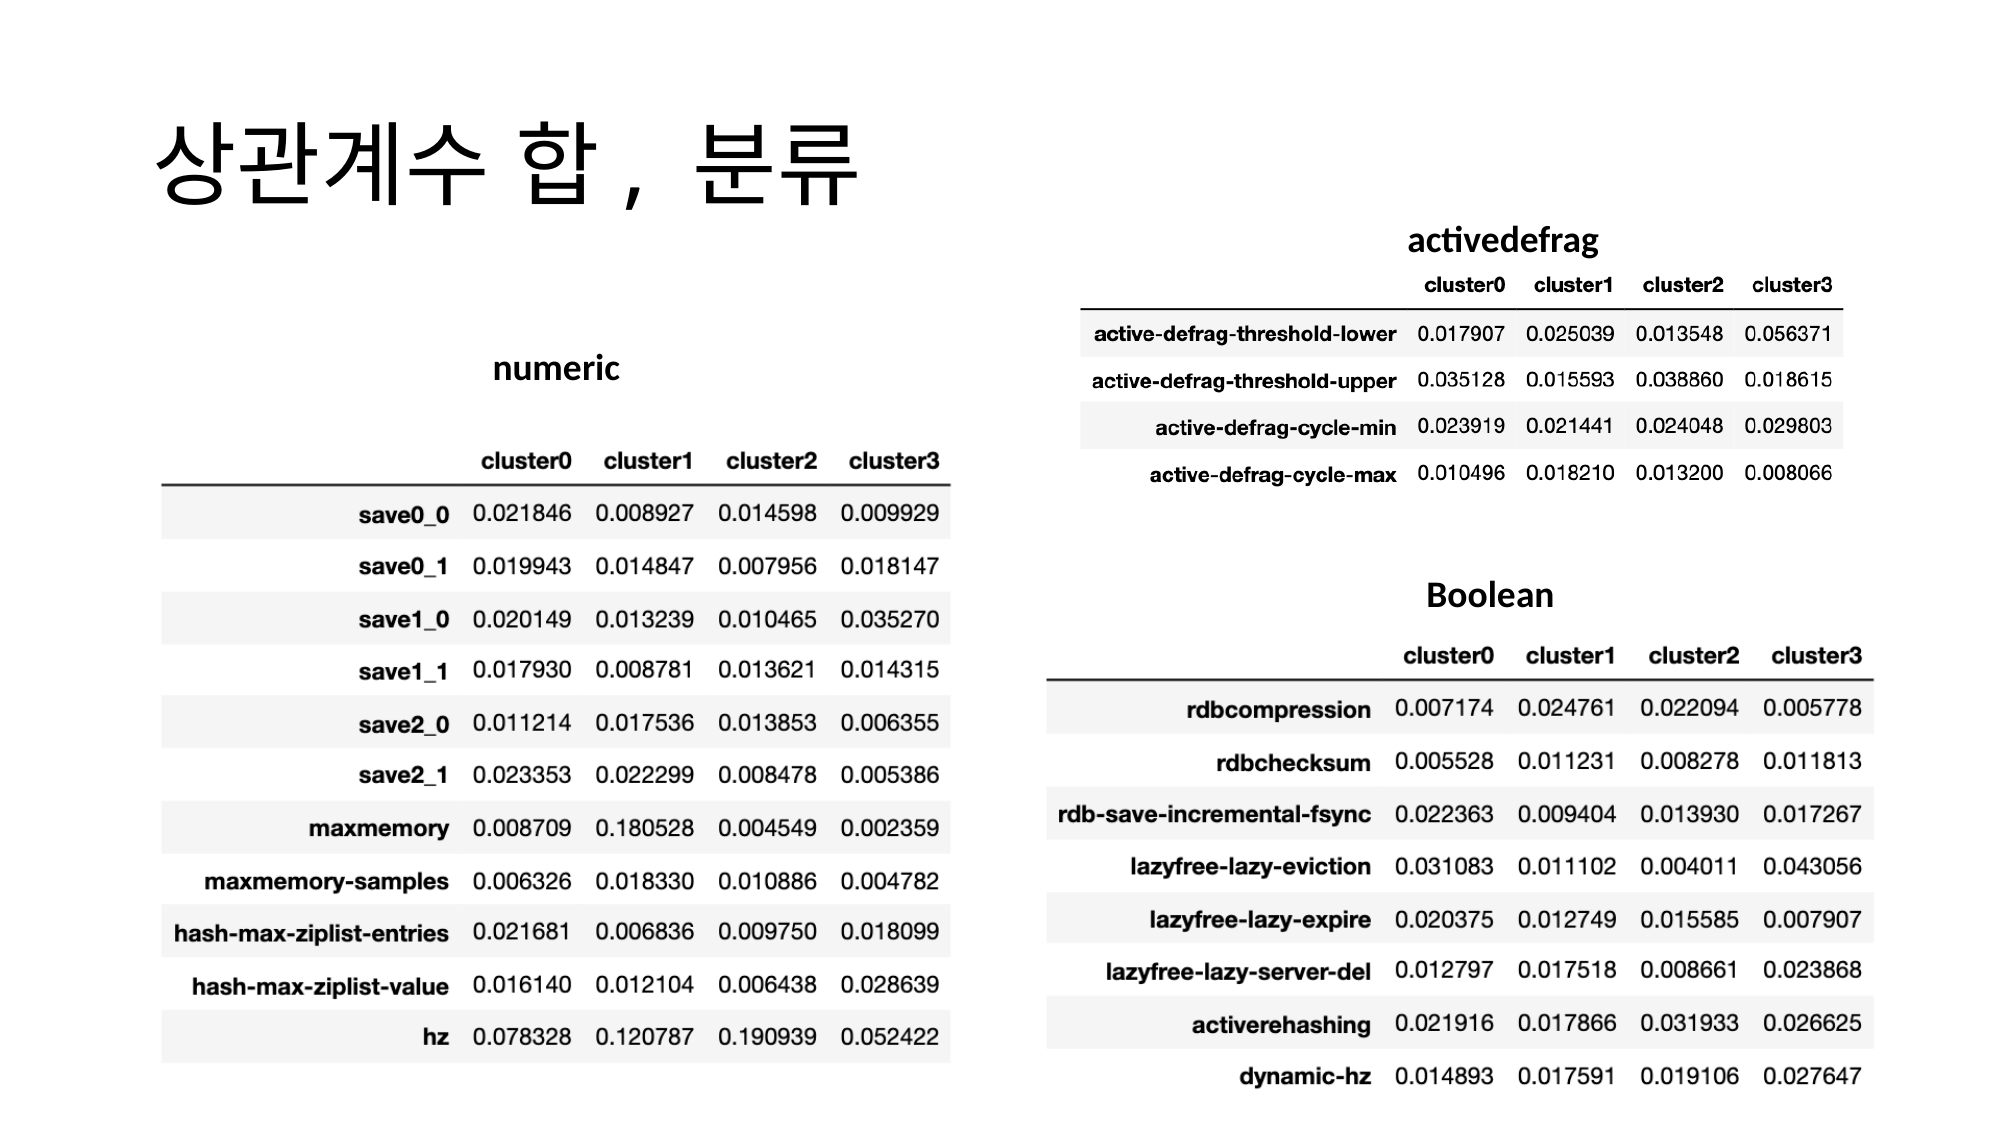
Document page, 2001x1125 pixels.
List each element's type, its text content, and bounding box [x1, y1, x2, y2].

title 상관계수 합, 분류 [137, 59, 1863, 278]
picture [1068, 259, 1856, 502]
text_box activedefrag [1392, 207, 1615, 259]
text_box Boolean [1411, 562, 1570, 623]
picture [147, 424, 966, 1073]
text_box numeric [477, 335, 636, 396]
picture [1034, 625, 1885, 1103]
